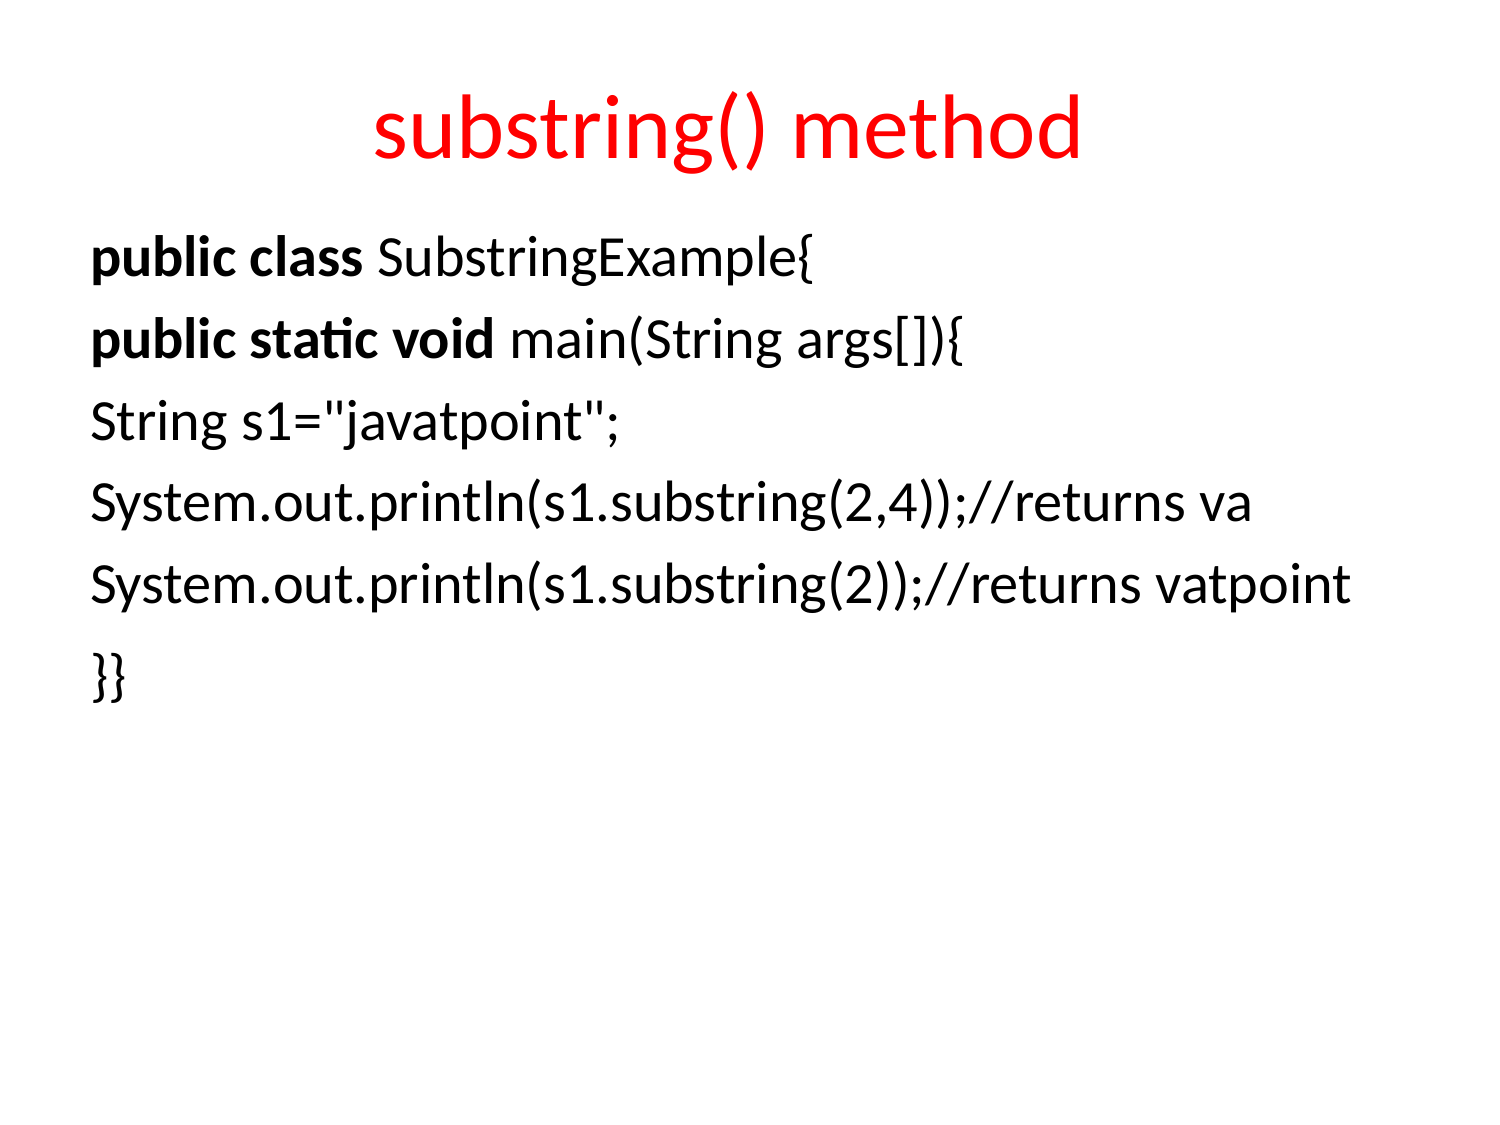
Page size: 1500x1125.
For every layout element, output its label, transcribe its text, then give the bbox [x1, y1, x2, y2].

title substring() method [75, 45, 1425, 200]
list public class SubstringExample{ public static void main(String args[]){ String s1="javatpoint"; System.out.println(s1.substring(2,4));//returns va System.out.println(s1.substring(2));//returns vatpoint }} [75, 210, 1425, 1090]
